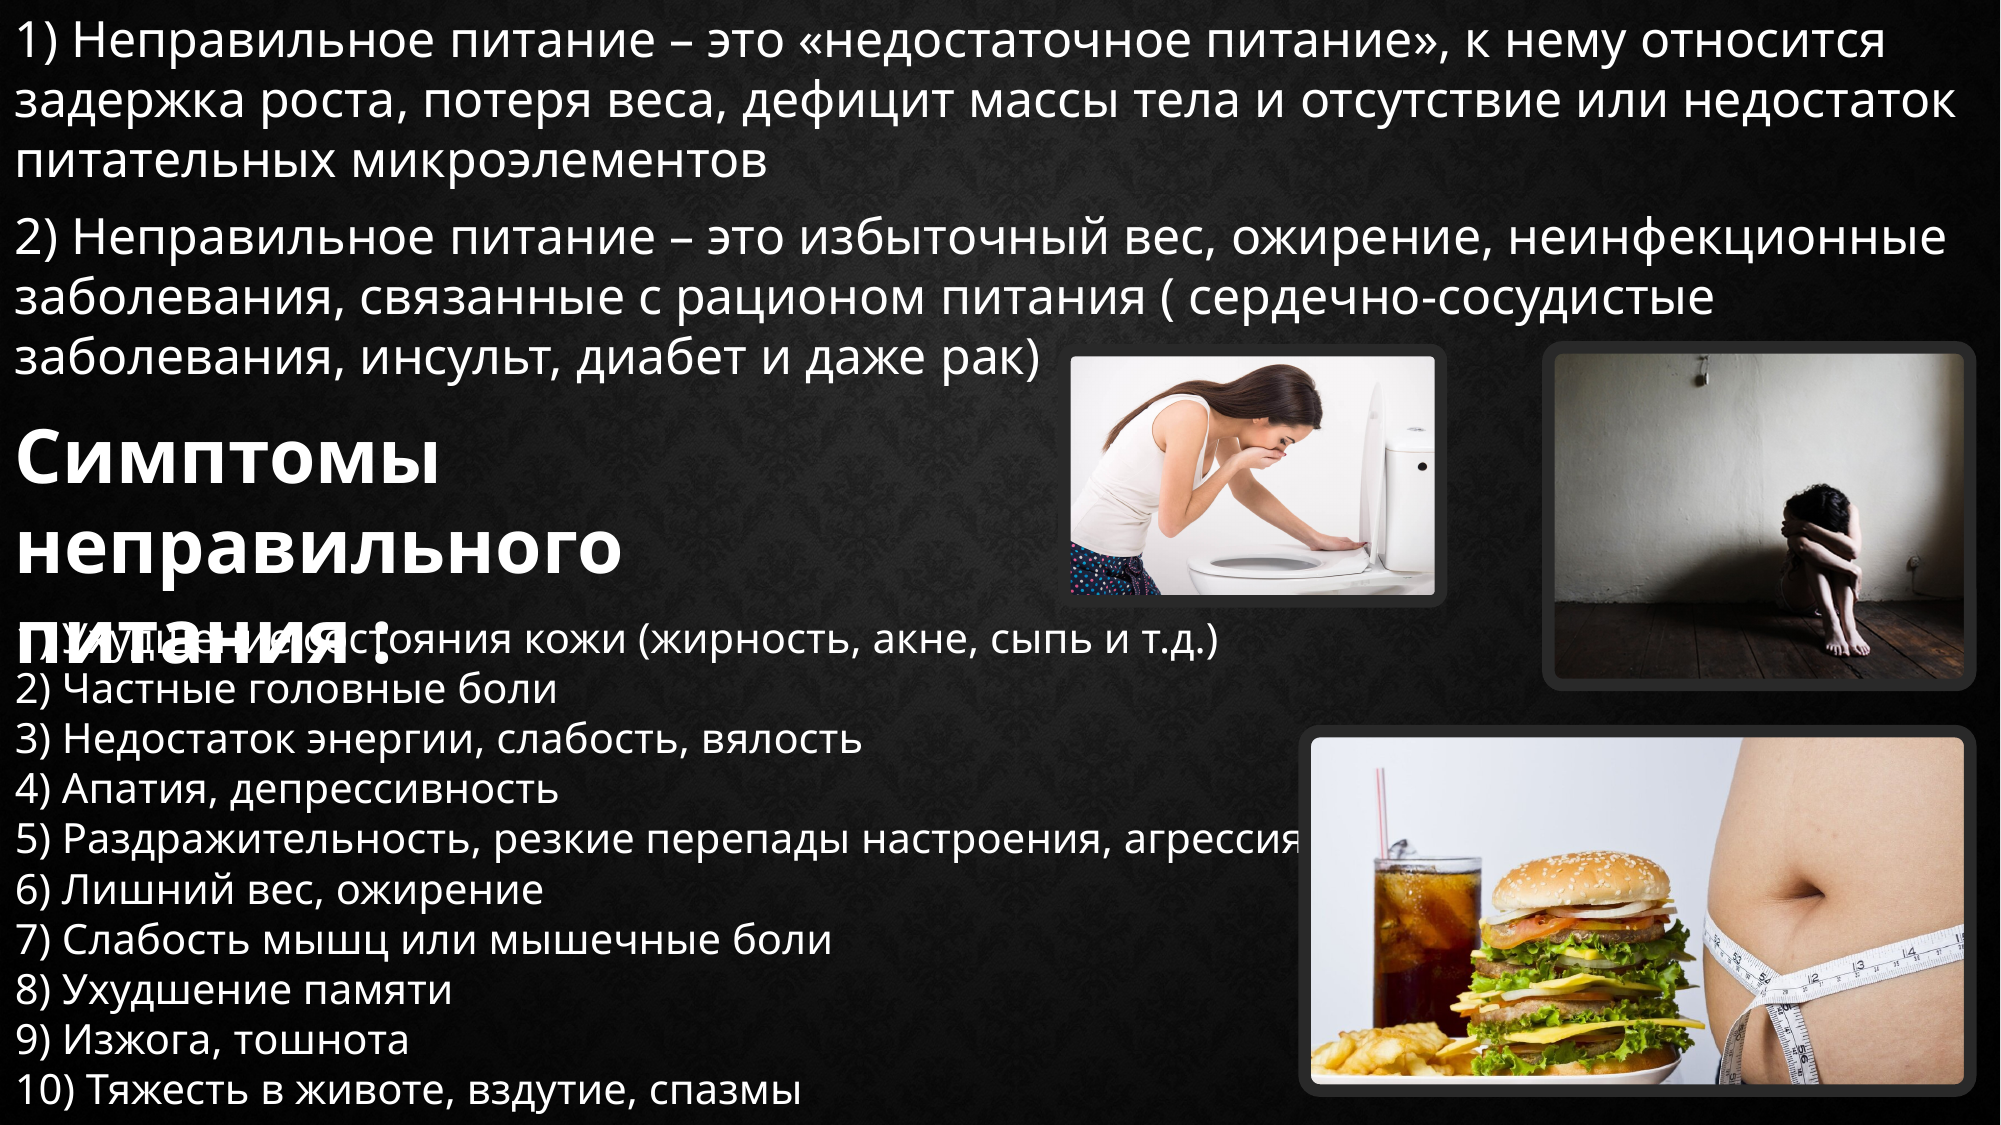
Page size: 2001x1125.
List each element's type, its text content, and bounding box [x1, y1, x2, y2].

text_box 2) Неправильное питание – это избыточный вес, ожирение, неинфекционные заболевания, связанные с рационом питания ( сердечно-сосудистые заболевания, инсульт, диабет и даже рак) [0, 196, 2000, 392]
text_box 1) Ухудшение состояния кожи (жирность, акне, сыпь и т.д.) 2) Частные головные боли 3) Недостаток энергии, слабость, вялость 4) Апатия, депрессивность 5) Раздражительность, резкие перепады настроения, агрессия 6) Лишний вес, ожирение 7) Слабость мышц или мышечные боли 8) Ухудшение памяти 9) Изжога, тошнота 10) Тяжесть в животе, вздутие, спазмы [0, 604, 1407, 1120]
picture [1063, 349, 1442, 602]
text_box 1) Неправильное питание – это «недостаточное питание», к нему относится задержка роста, потеря веса, дефицит массы тела и отсутствие или недостаток питательных микроэлементов [0, 0, 2000, 195]
picture [1304, 730, 1971, 1092]
picture [1547, 346, 1971, 686]
text_box Симптомы неправильного питания : [0, 400, 1000, 604]
